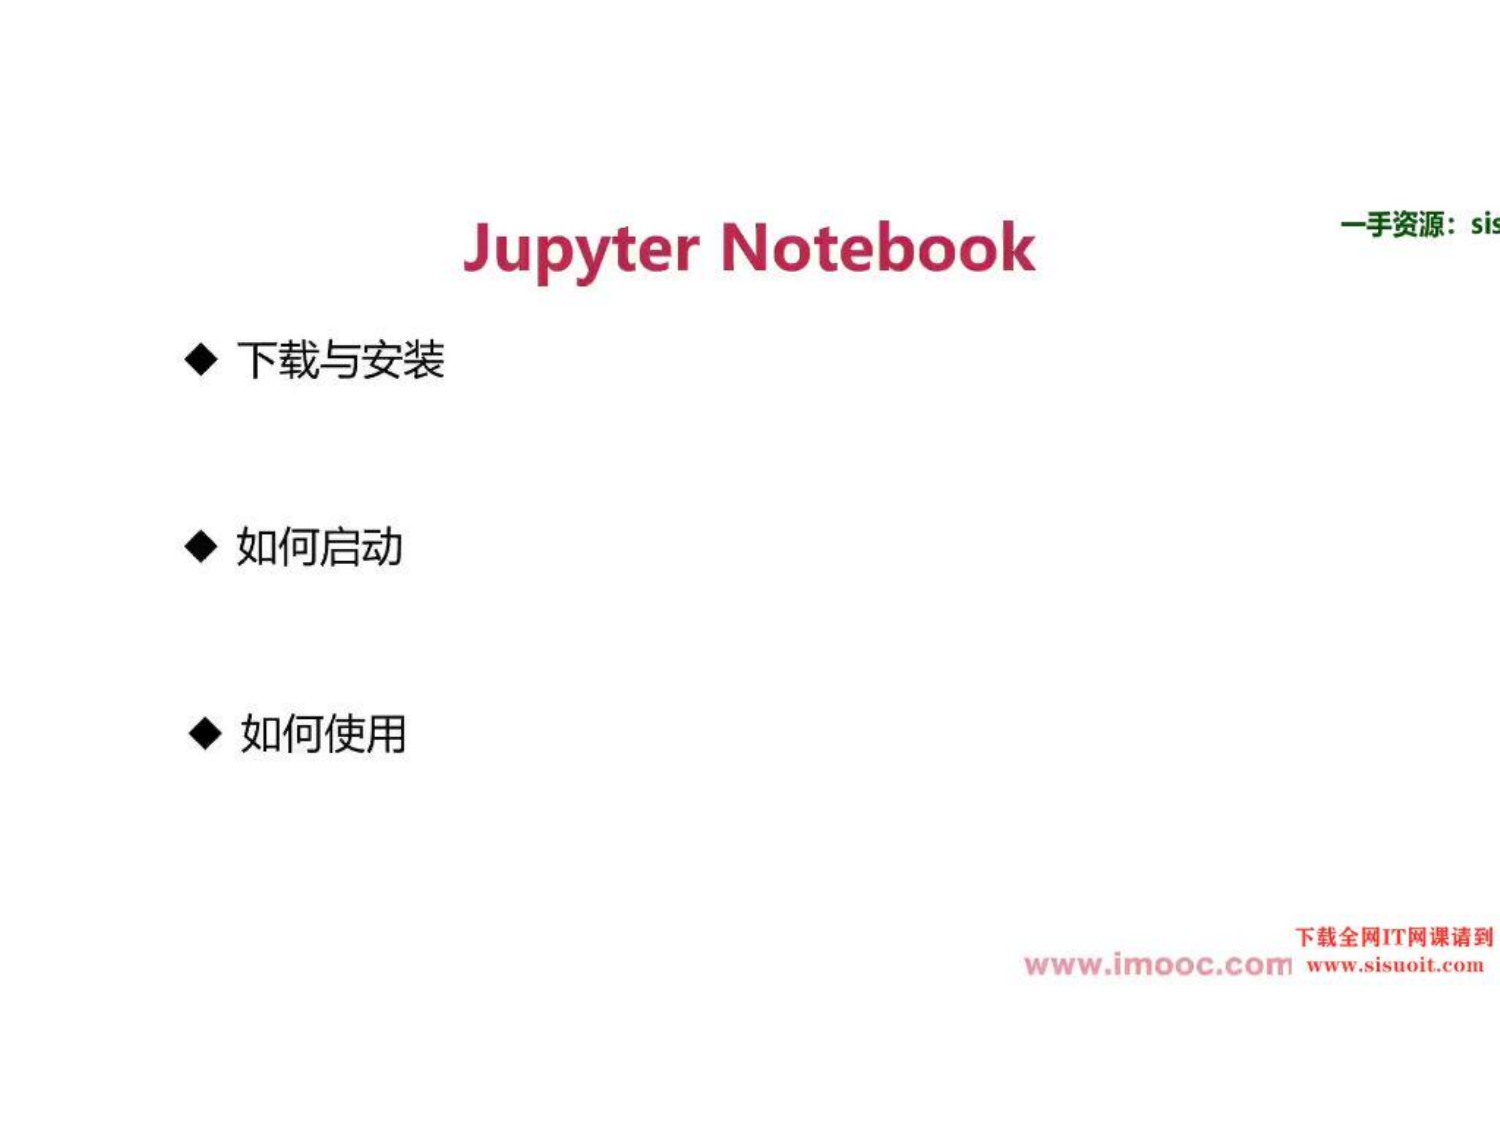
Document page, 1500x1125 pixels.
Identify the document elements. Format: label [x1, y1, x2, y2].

picture [0, 140, 1500, 985]
